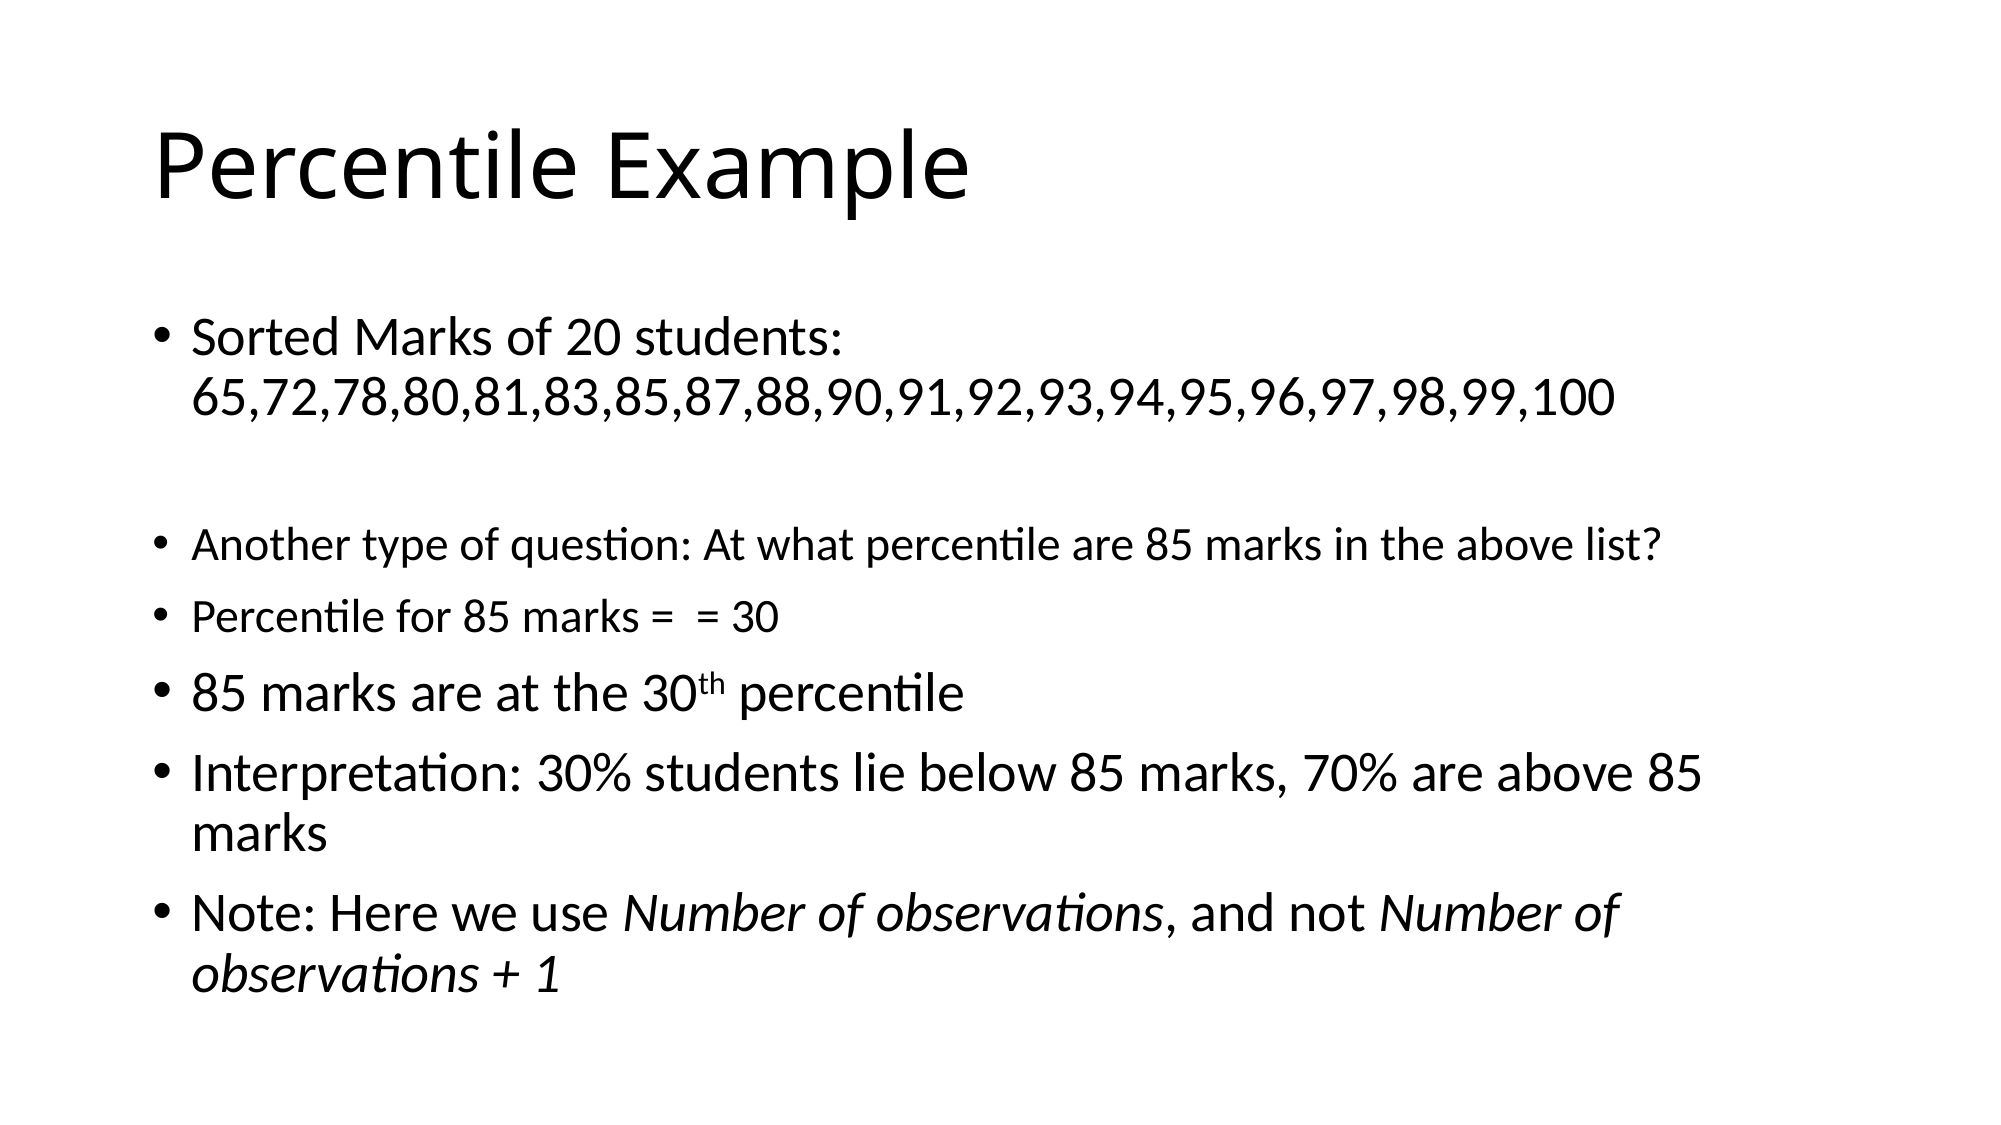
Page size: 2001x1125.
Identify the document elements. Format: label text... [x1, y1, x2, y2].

title Percentile Example [137, 59, 1863, 278]
